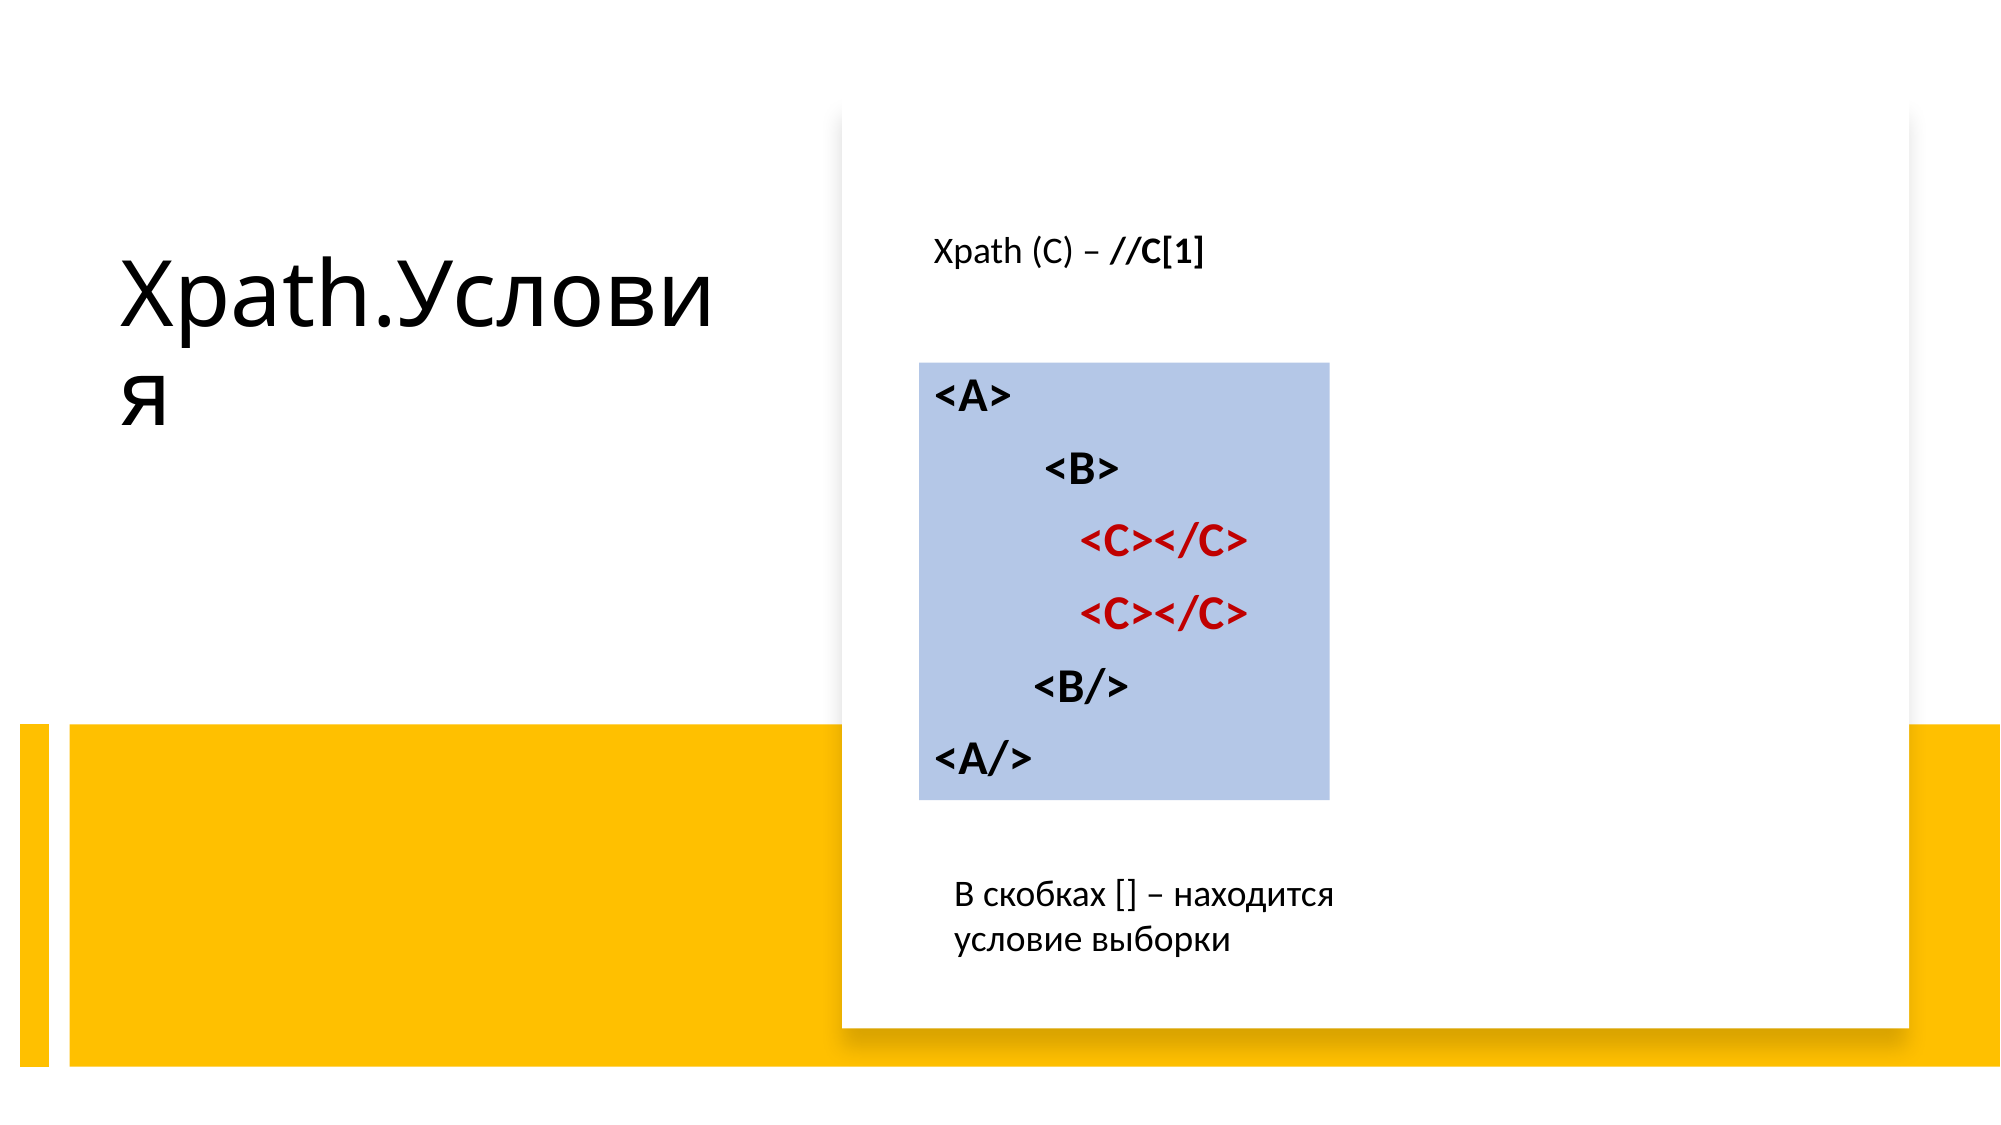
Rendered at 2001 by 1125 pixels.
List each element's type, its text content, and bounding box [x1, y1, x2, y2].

list <A> <B> <C></C> <C></C> <B/> <A/> [919, 362, 1330, 724]
text_box Xpath (C) – //C[1] [919, 218, 1393, 279]
text_box [841, 95, 1910, 724]
text_box [0, 0, 2000, 1125]
title Xpath.Условия [105, 239, 783, 682]
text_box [34, 724, 2000, 1067]
